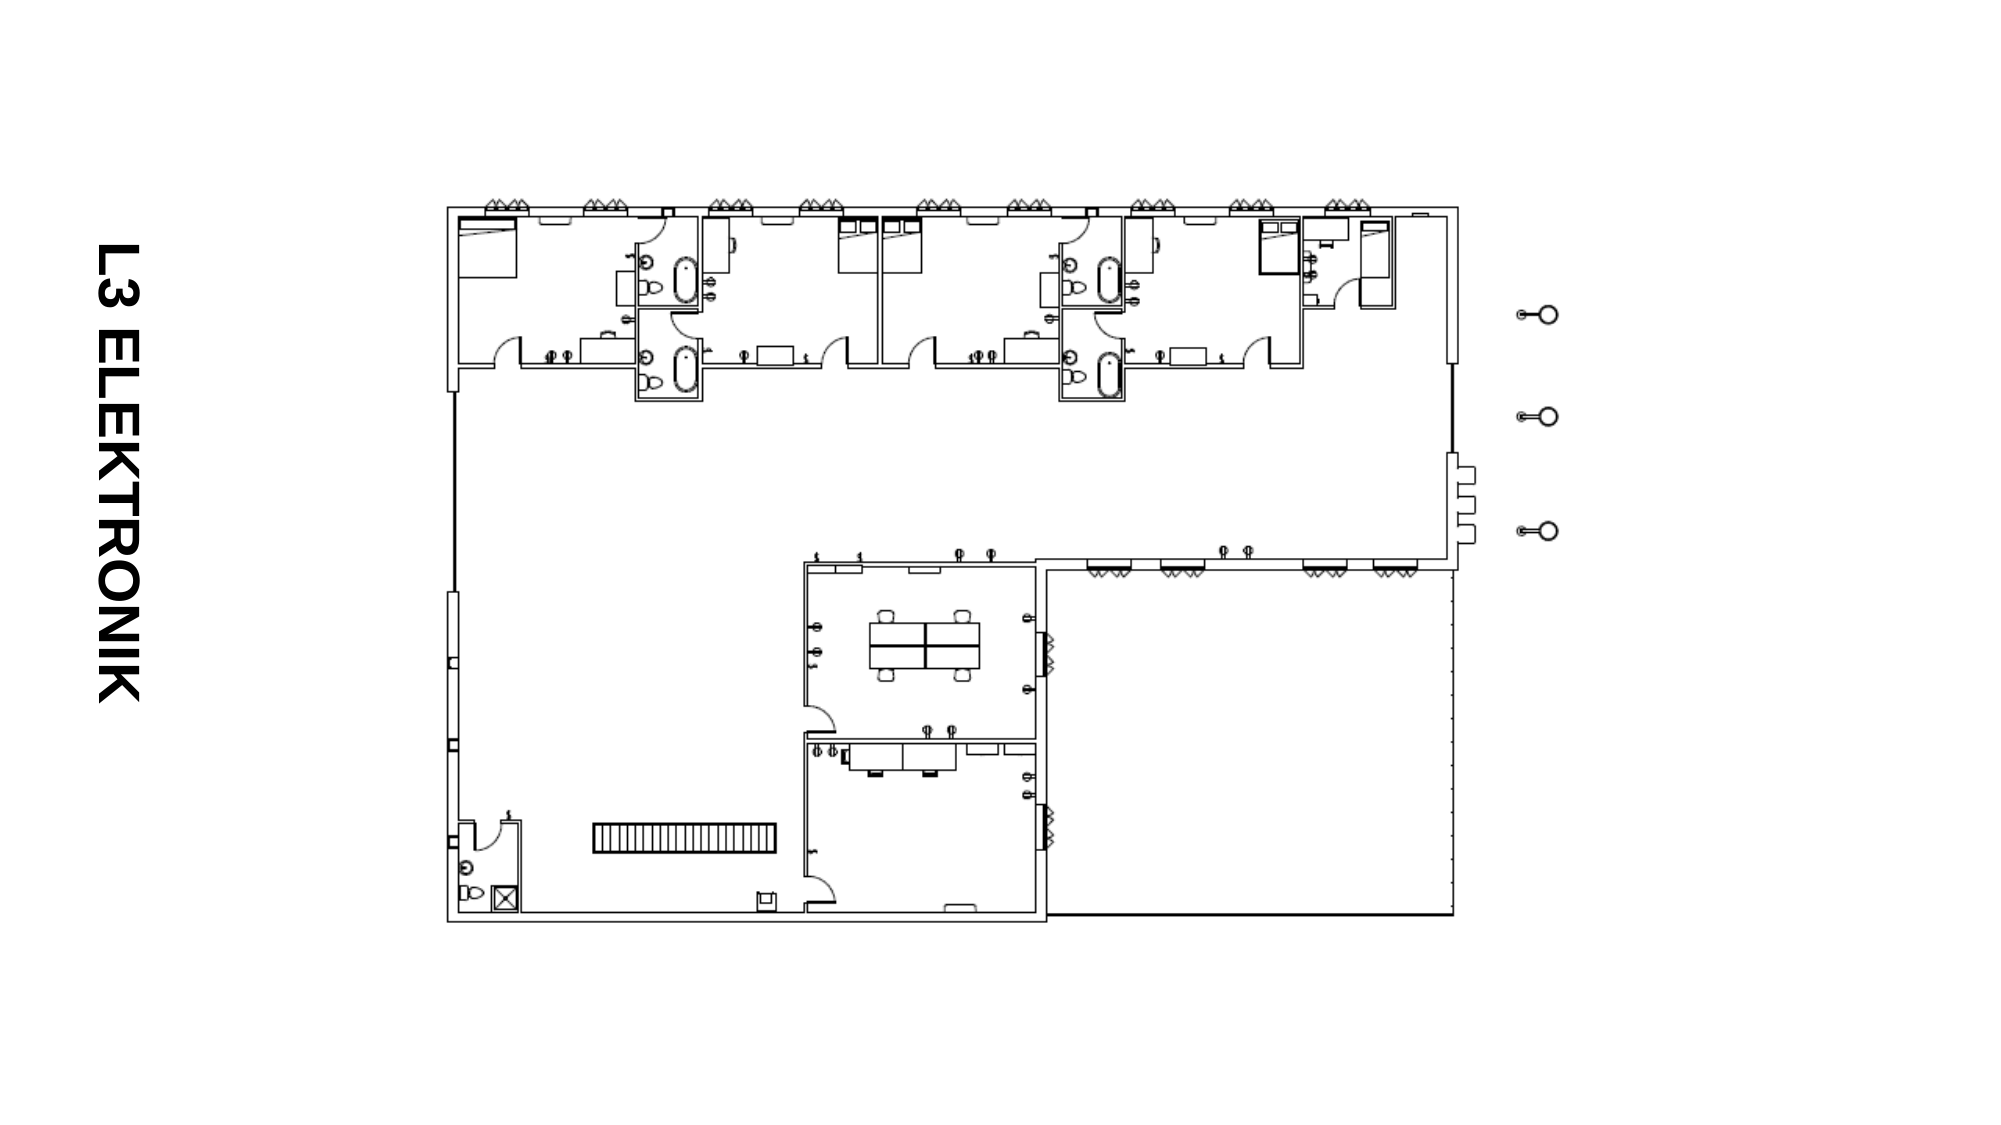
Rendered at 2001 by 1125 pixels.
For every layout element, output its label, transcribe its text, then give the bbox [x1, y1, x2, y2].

text_box L3 ELEKTRONIK [63, 227, 165, 1044]
picture [419, 163, 1581, 962]
